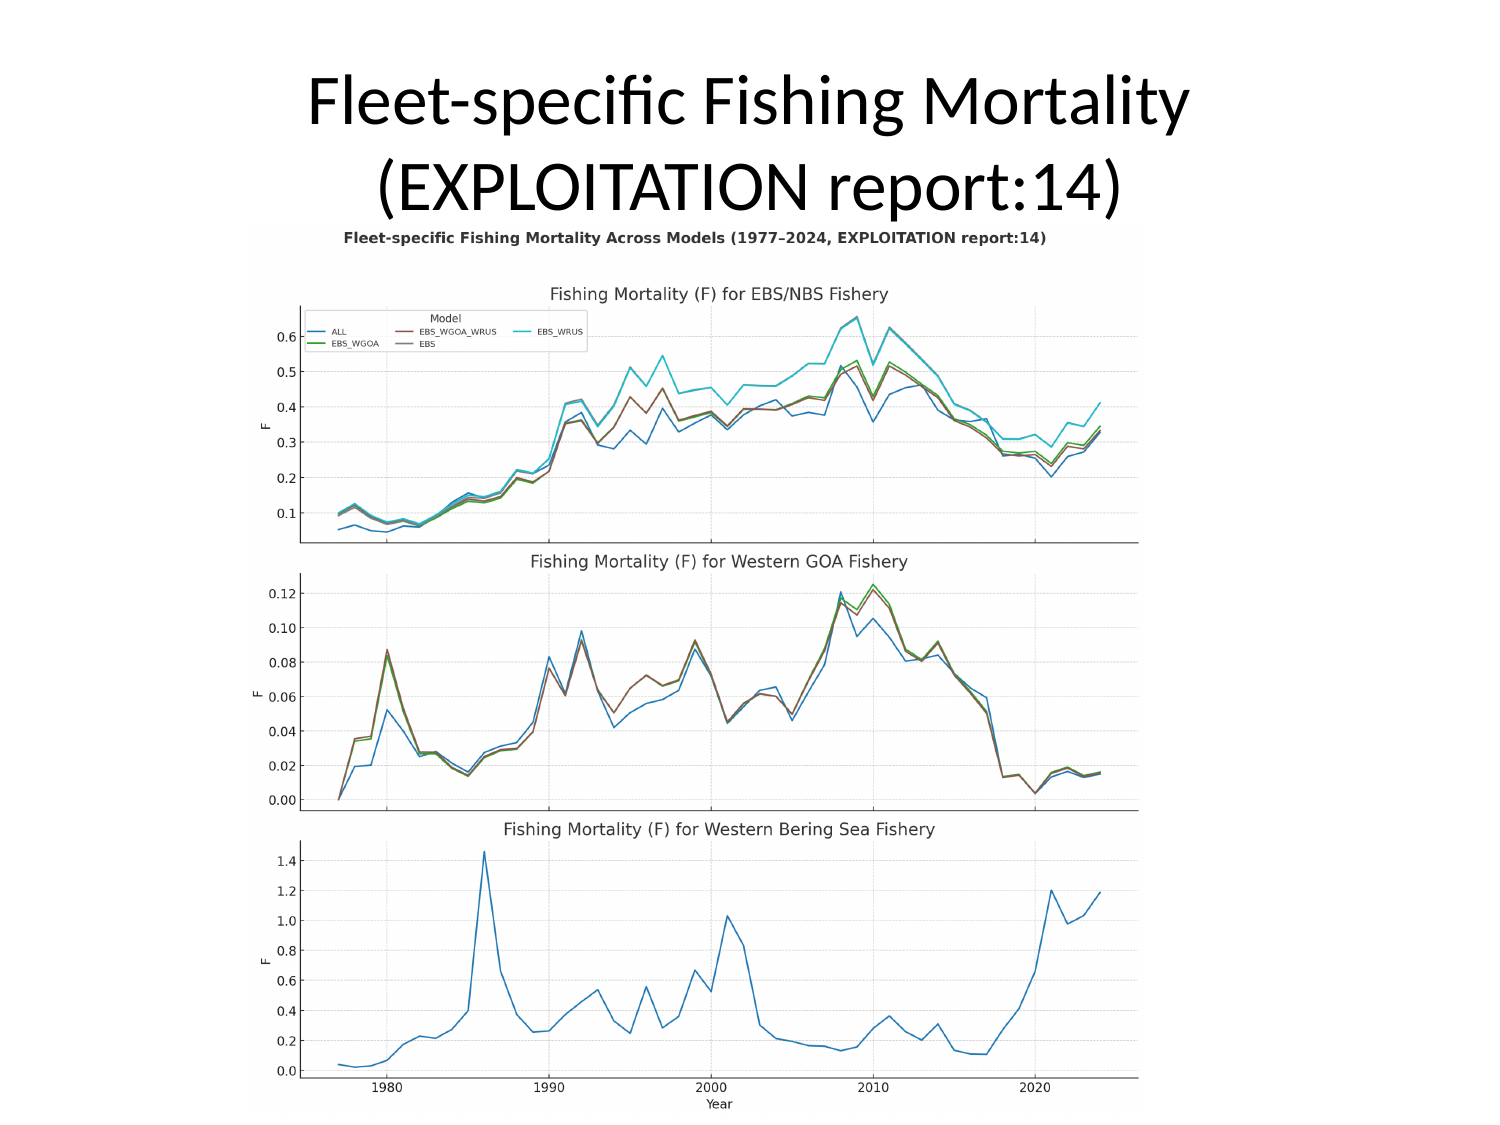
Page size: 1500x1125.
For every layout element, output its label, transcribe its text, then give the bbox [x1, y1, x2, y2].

title Fleet-specific Fishing Mortality (EXPLOITATION report:14) [75, 45, 1425, 233]
picture [243, 224, 1145, 1119]
